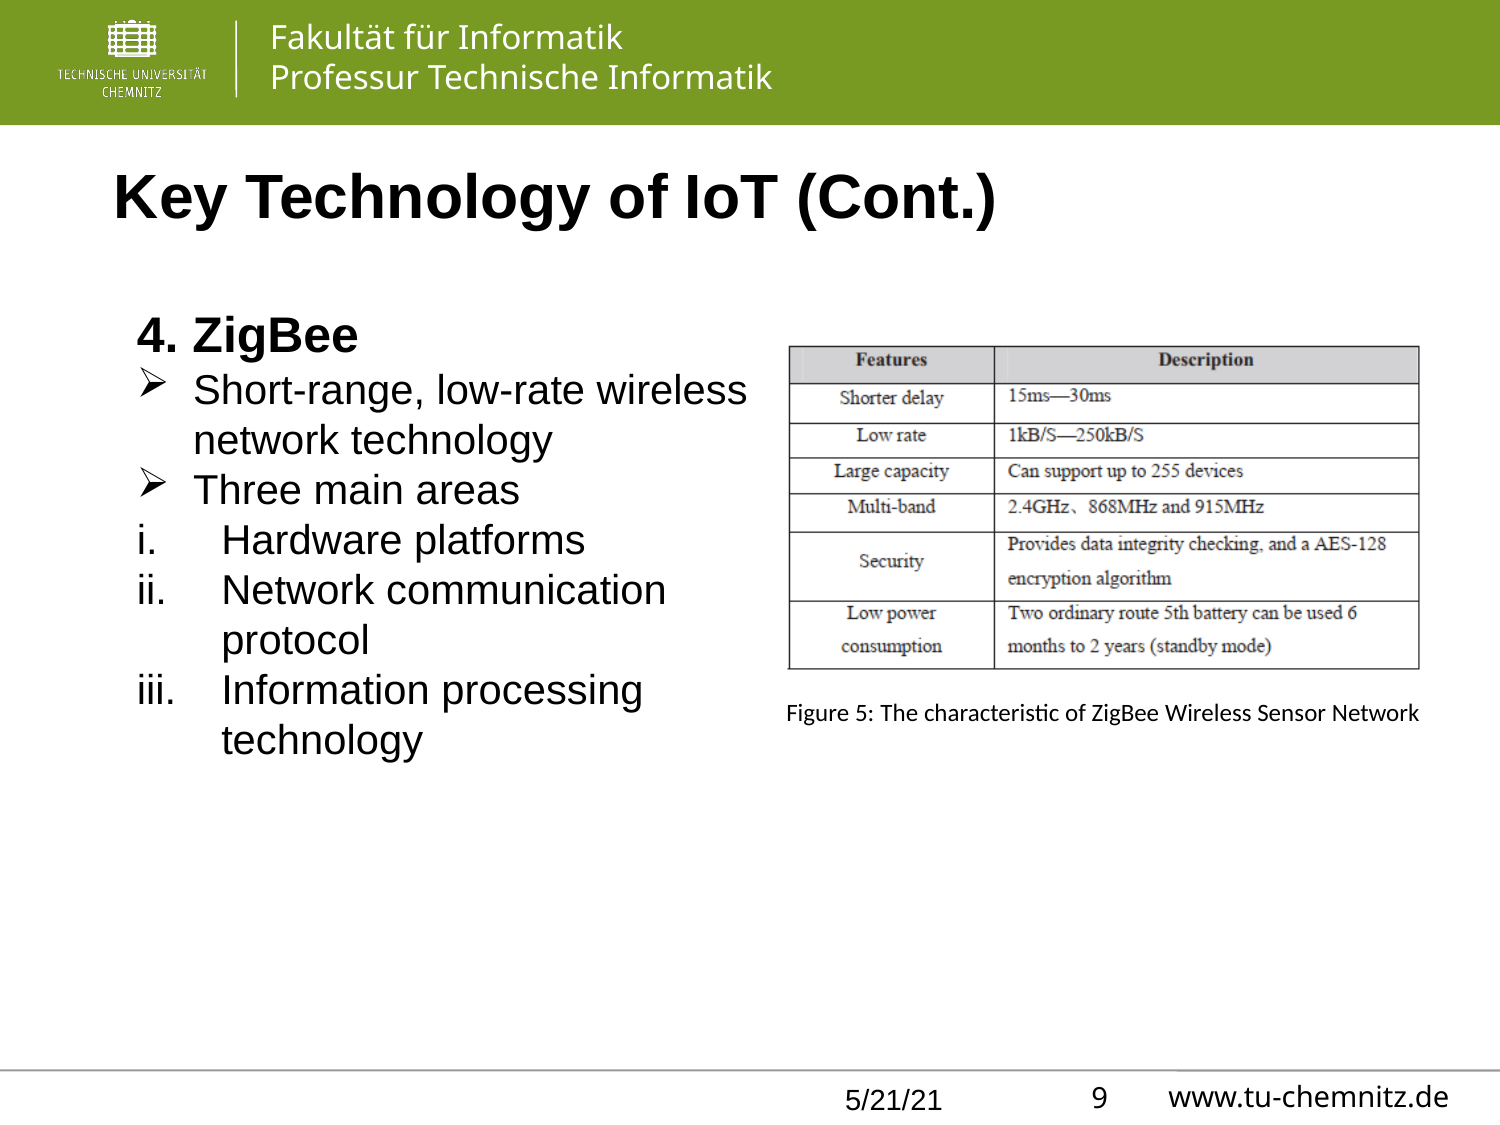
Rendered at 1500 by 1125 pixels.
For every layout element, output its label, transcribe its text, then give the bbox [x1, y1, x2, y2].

picture [785, 342, 1425, 675]
text_box Key Technology of IoT (Cont.) [99, 149, 1315, 237]
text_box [785, 1069, 1123, 1125]
text_box 4. ZigBee Short-range, low-rate wireless network technology Three main areas Hardware platforms Network communication protocol Information processing technology [121, 287, 831, 1012]
picture [25, 0, 239, 130]
text_box [39, 158, 241, 288]
text_box Figure 5: The characteristic of ZigBee Wireless Sensor Network [771, 689, 1500, 770]
